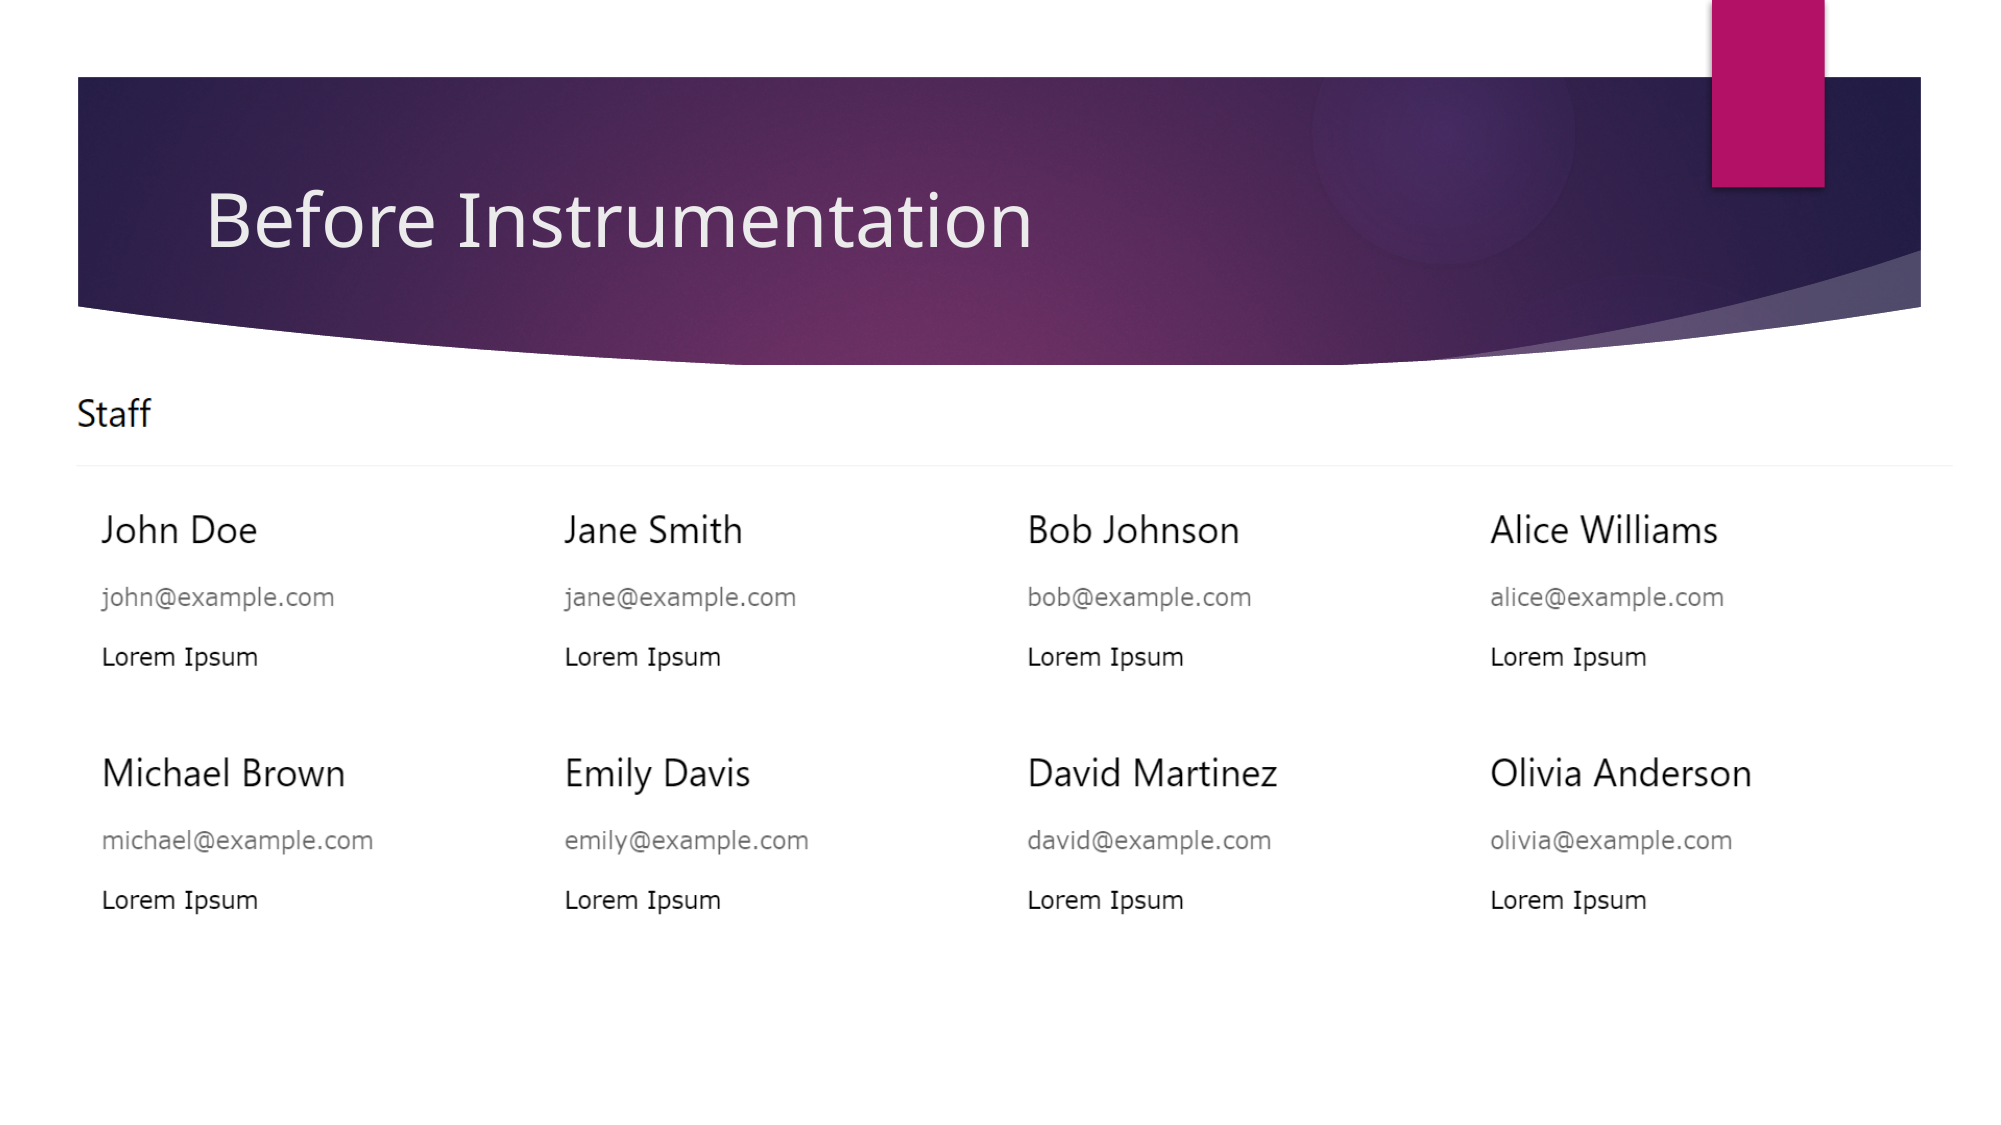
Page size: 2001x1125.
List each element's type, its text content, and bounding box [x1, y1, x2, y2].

title Before Instrumentation [189, 159, 1627, 276]
picture [41, 365, 1979, 1022]
